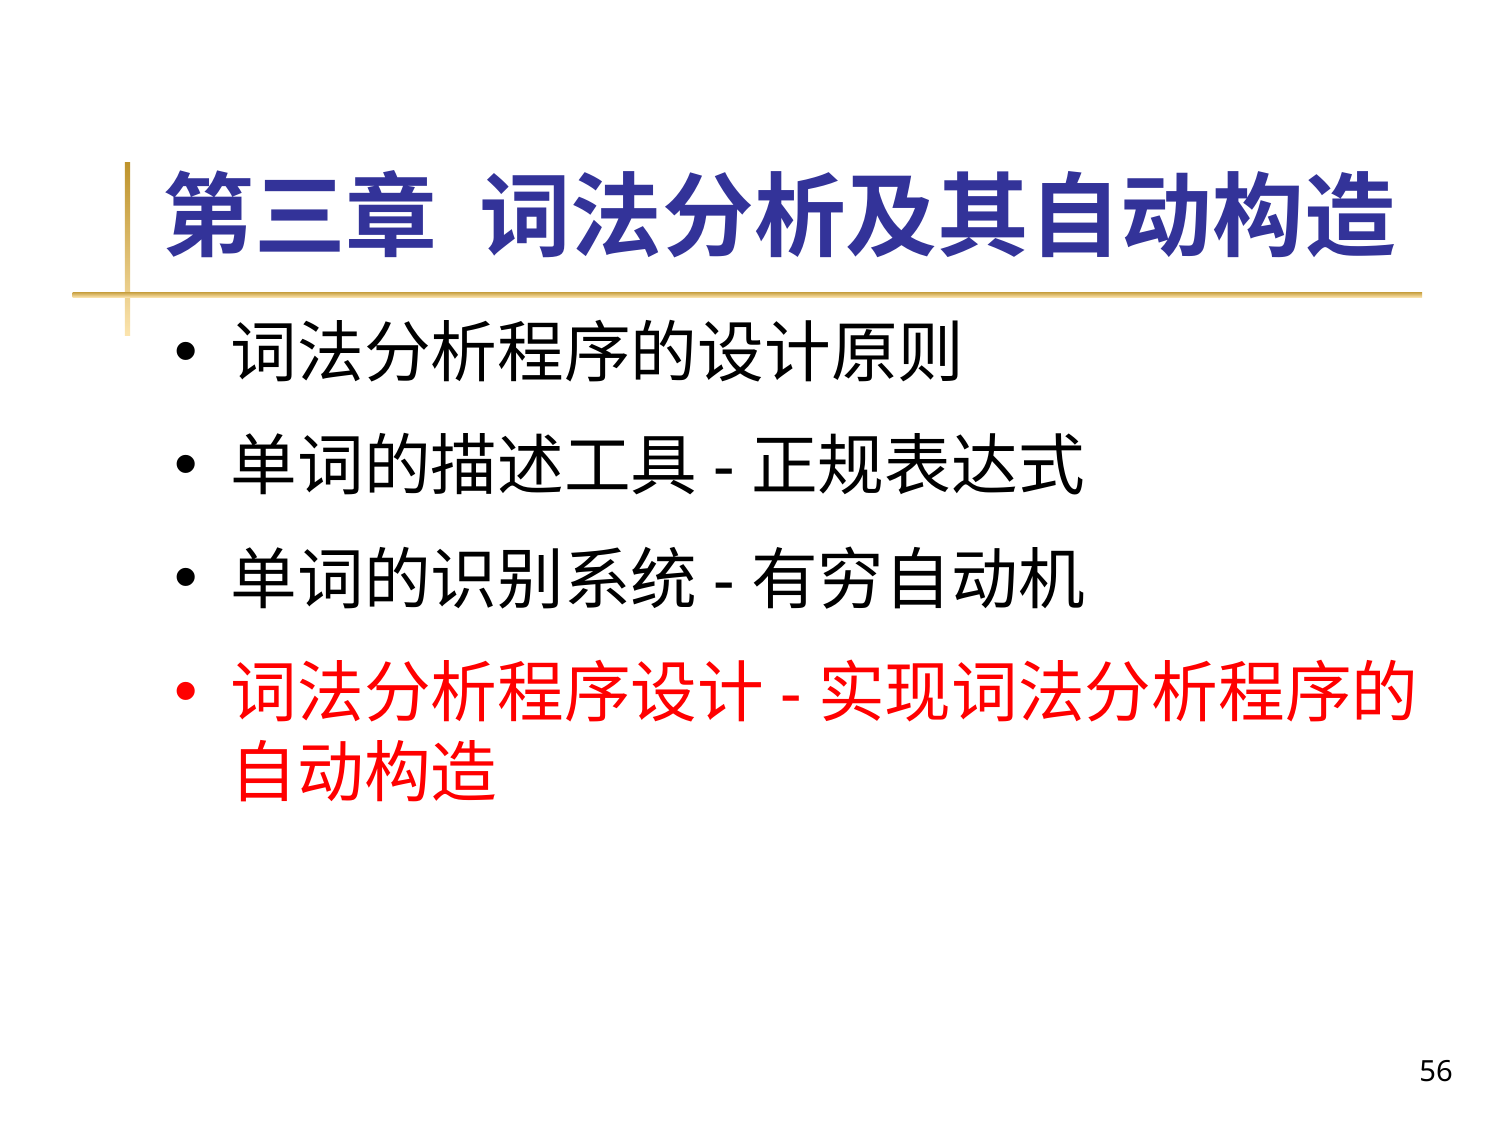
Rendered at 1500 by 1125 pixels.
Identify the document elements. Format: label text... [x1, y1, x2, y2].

list 词法分析程序的设计原则 单词的描述工具-正规表达式 单词的识别系统-有穷自动机 词法分析程序设计-实现词法分析程序的自动构造 [159, 302, 1435, 929]
text_box 第三章 词法分析及其自动构造 [147, 35, 1468, 275]
slide_number 56 [1154, 1023, 1468, 1100]
